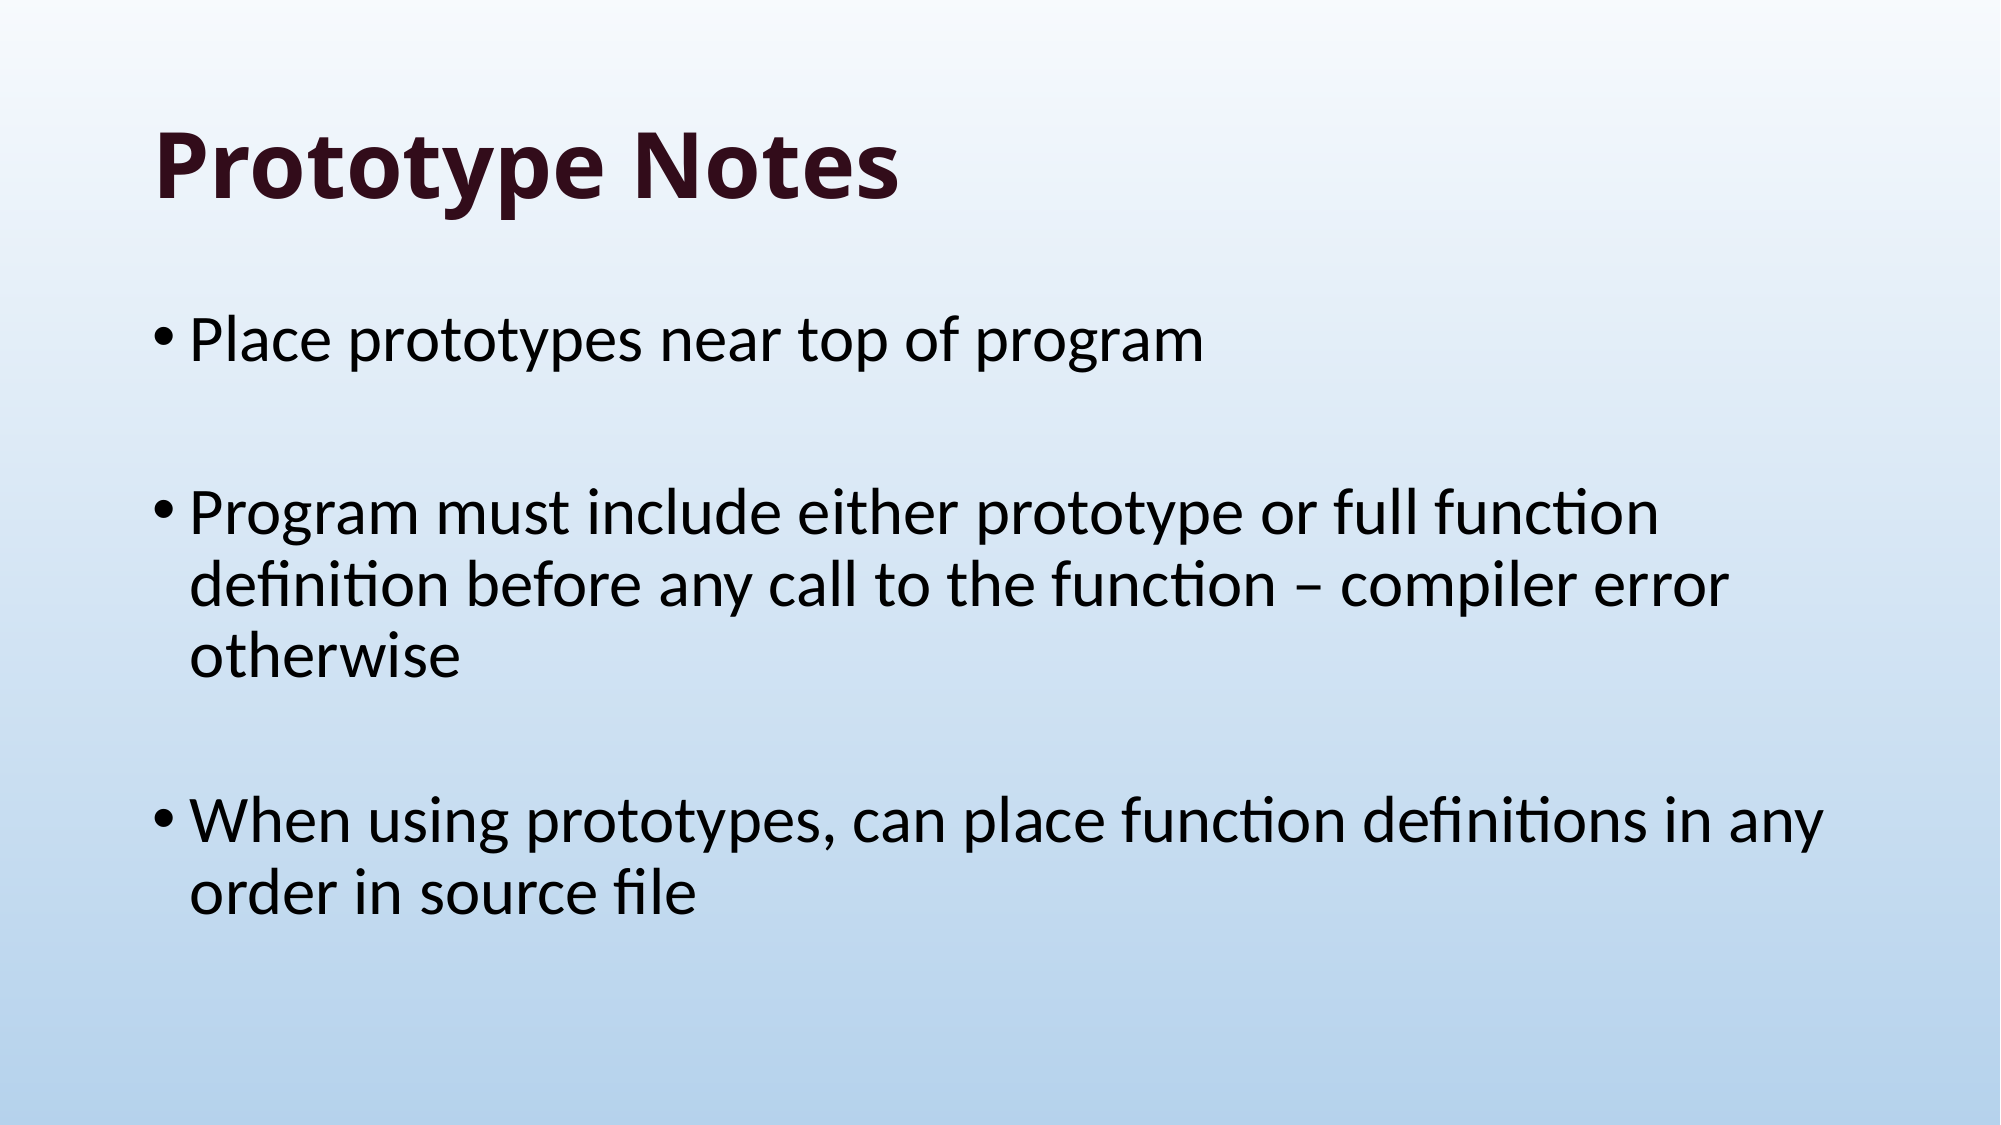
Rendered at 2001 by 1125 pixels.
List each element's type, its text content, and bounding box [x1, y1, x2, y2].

title Prototype Notes [137, 59, 1863, 278]
list Place prototypes near top of program Program must include either prototype or full function definition before any call to the function – compiler error otherwise When using prototypes, can place function definitions in any order in source file [137, 296, 1863, 911]
